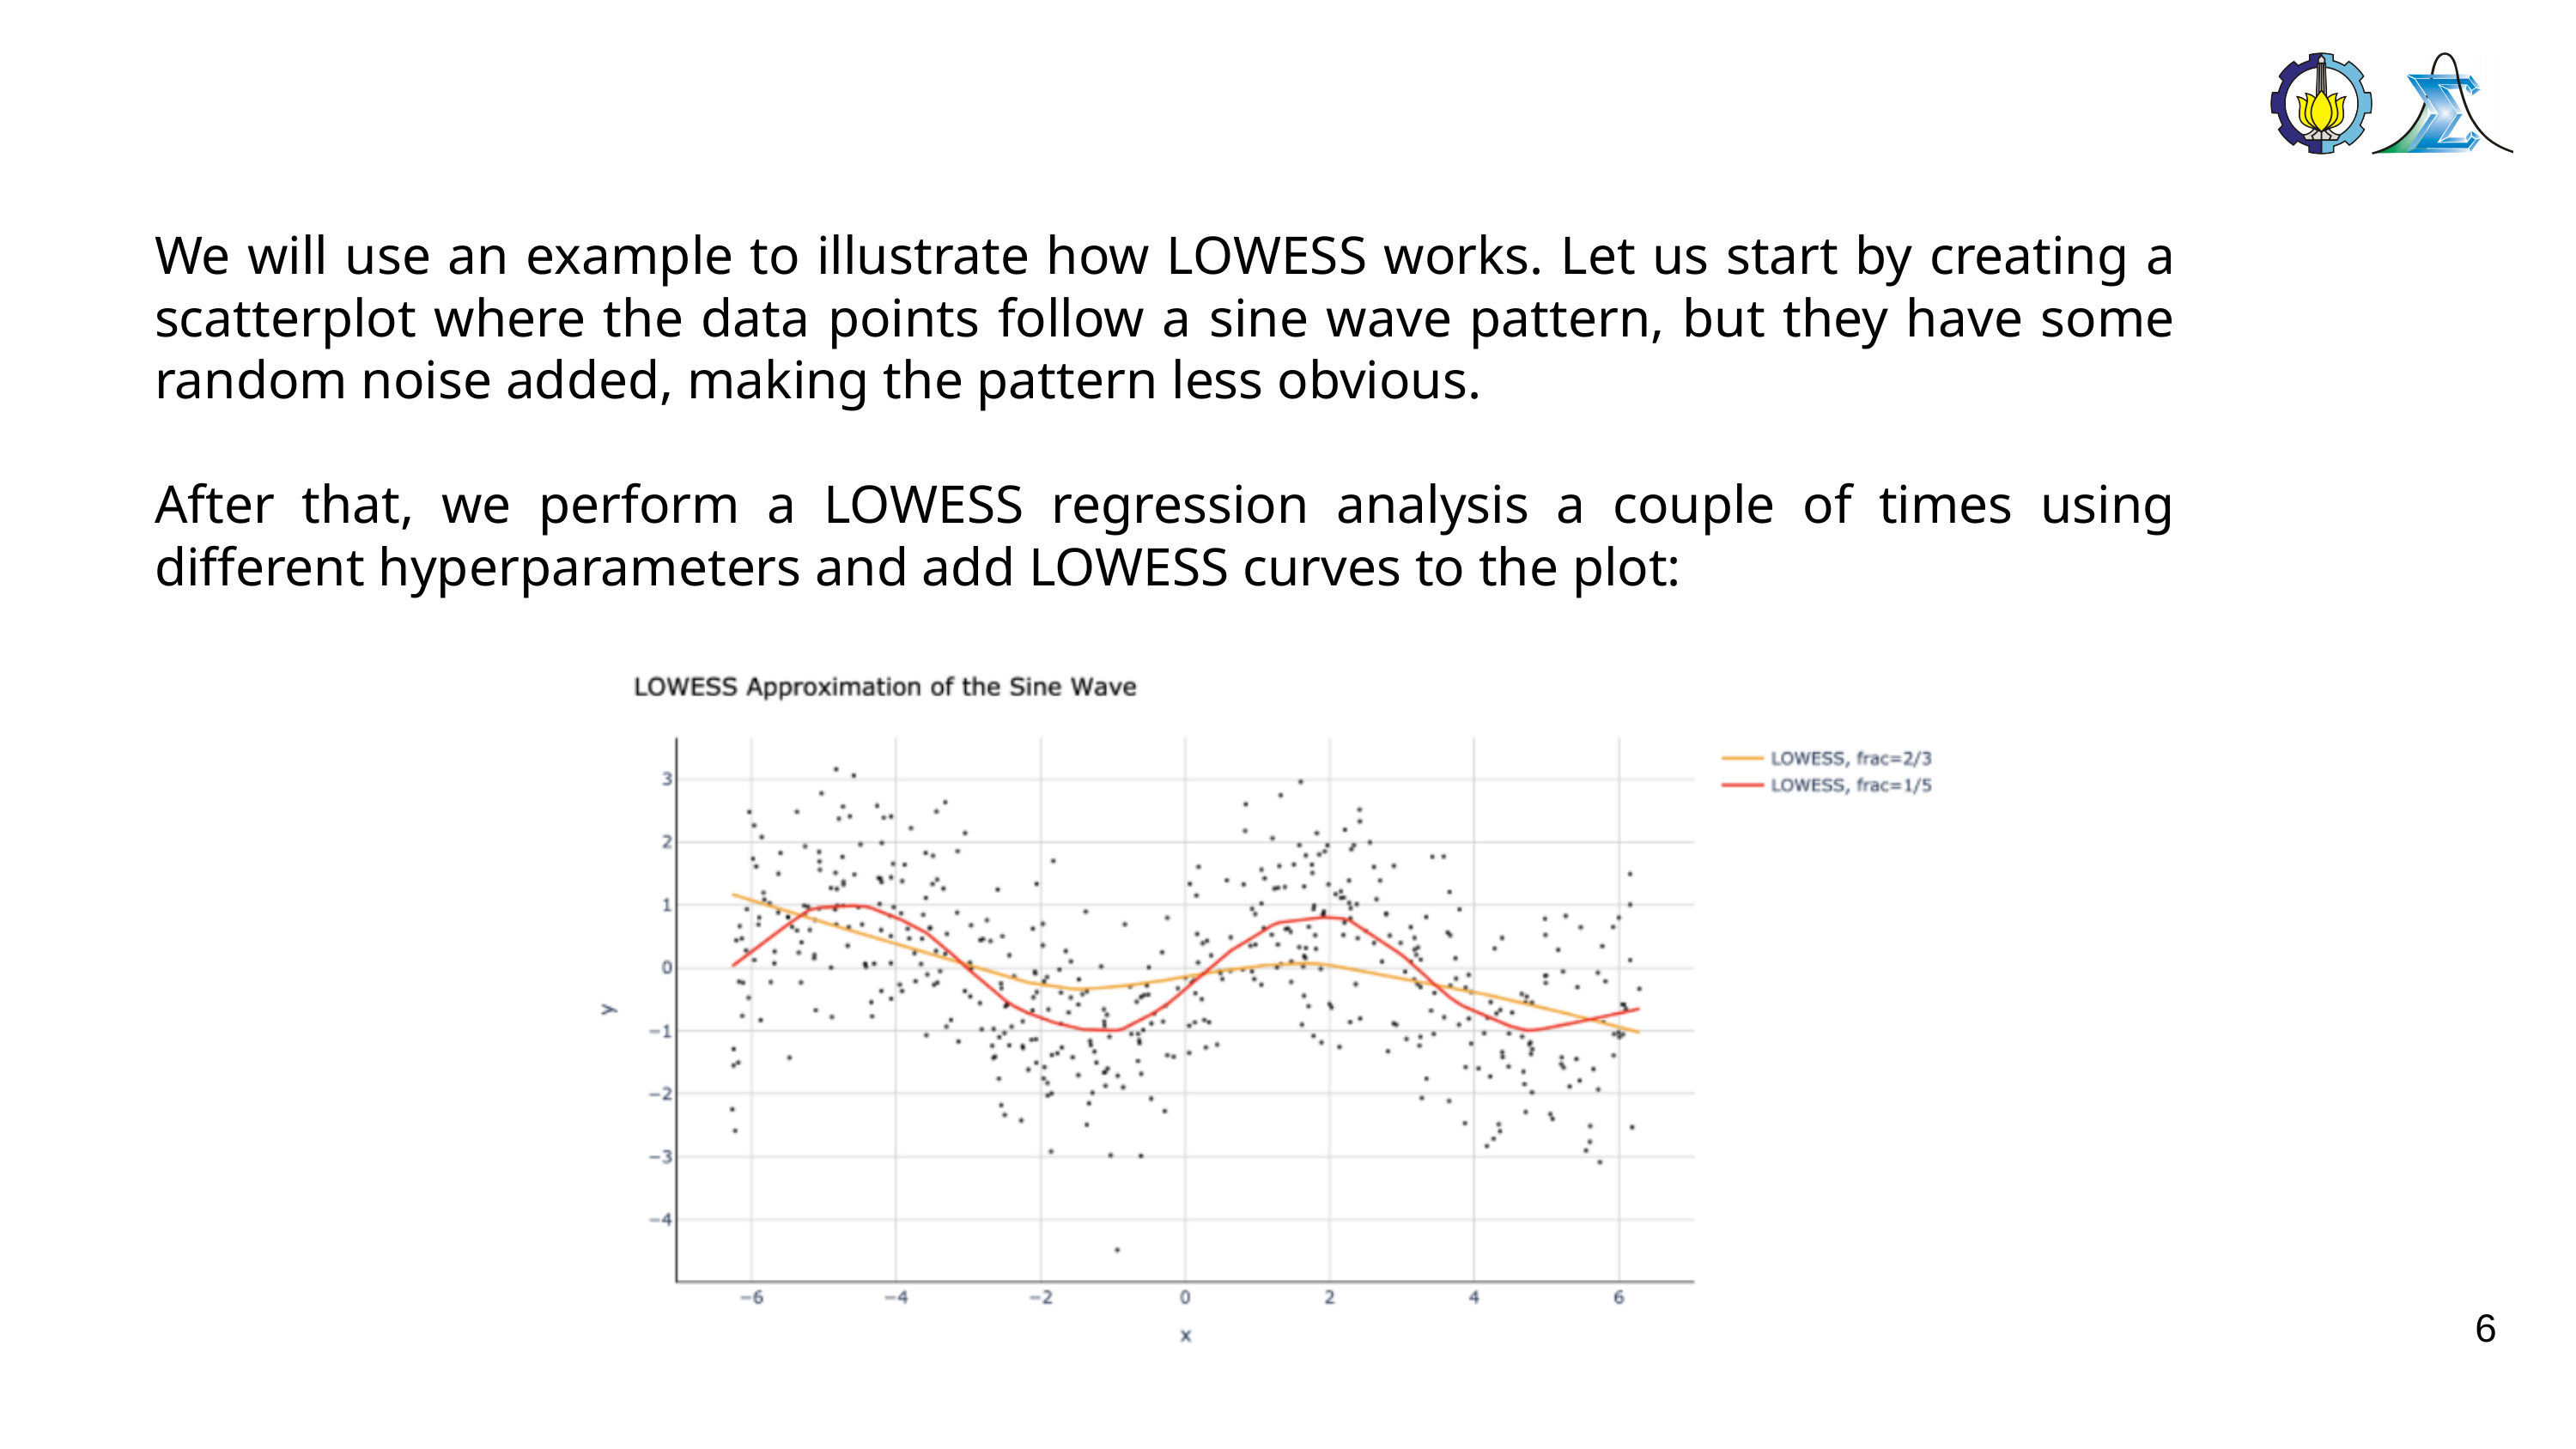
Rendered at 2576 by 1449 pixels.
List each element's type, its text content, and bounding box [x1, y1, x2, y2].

picture [573, 646, 2003, 1357]
text_box ‹#› [2409, 1290, 2564, 1402]
text_box We will use an example to illustrate how LOWESS works. Let us start by creating a scatterplot where the data points follow a sine wave pattern, but they have some random noise added, making the pattern less obvious. After that, we perform a LOWESS regression analysis a couple of times using different hyperparameters and add LOWESS curves to the plot: [77, 215, 2190, 664]
picture [2270, 52, 2513, 155]
